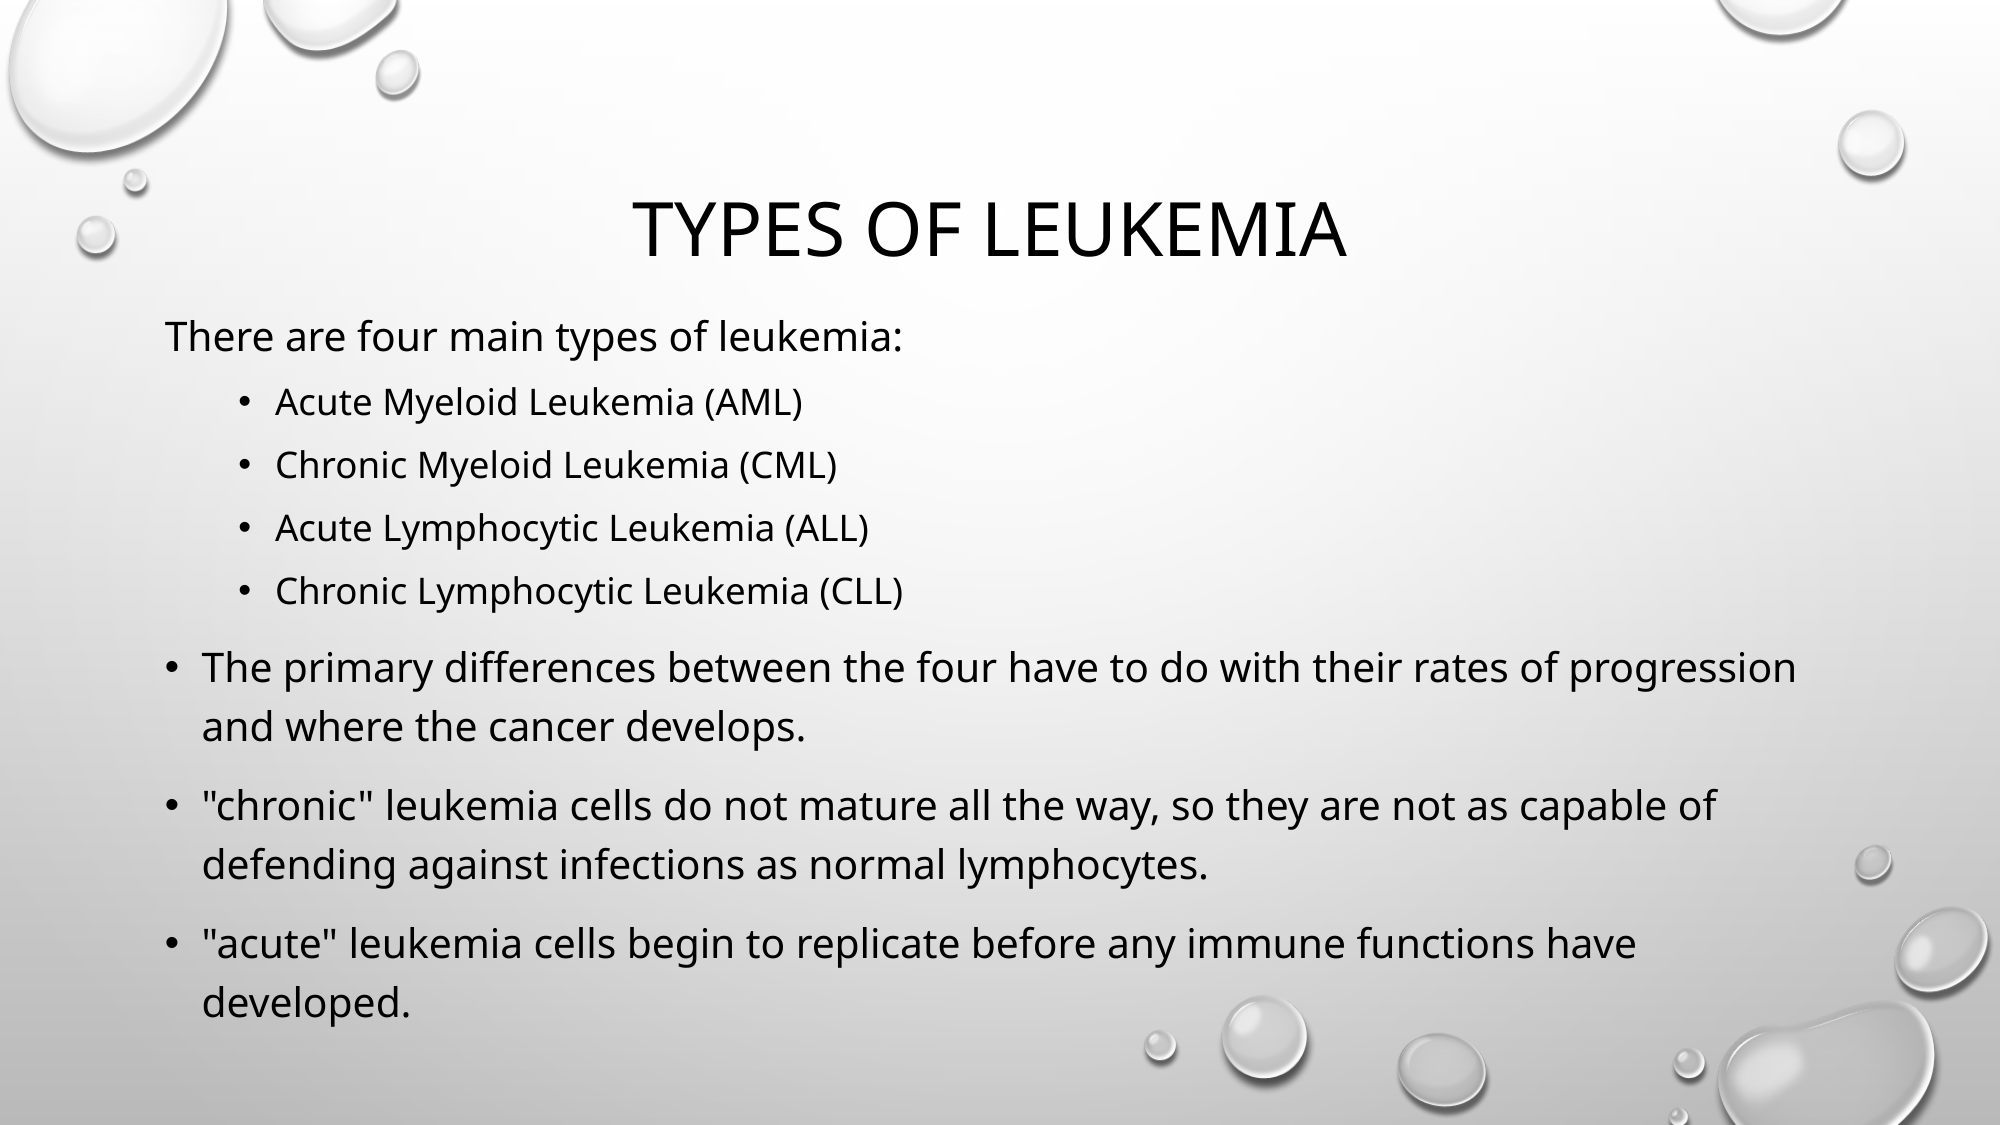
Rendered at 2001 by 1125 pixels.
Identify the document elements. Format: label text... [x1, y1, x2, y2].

list There are four main types of leukemia: Acute Myeloid Leukemia (AML) Chronic Myeloid Leukemia (CML) Acute Lymphocytic Leukemia (ALL) Chronic Lymphocytic Leukemia (CLL) The primary differences between the four have to do with their rates of progression and where the cancer develops. "chronic" leukemia cells do not mature all the way, so they are not as capable of defending against infections as normal lymphocytes. "acute" leukemia cells begin to replicate before any immune functions have developed. [149, 293, 1850, 1035]
title Types of Leukemia [149, 101, 1851, 364]
picture [0, 0, 2000, 1125]
